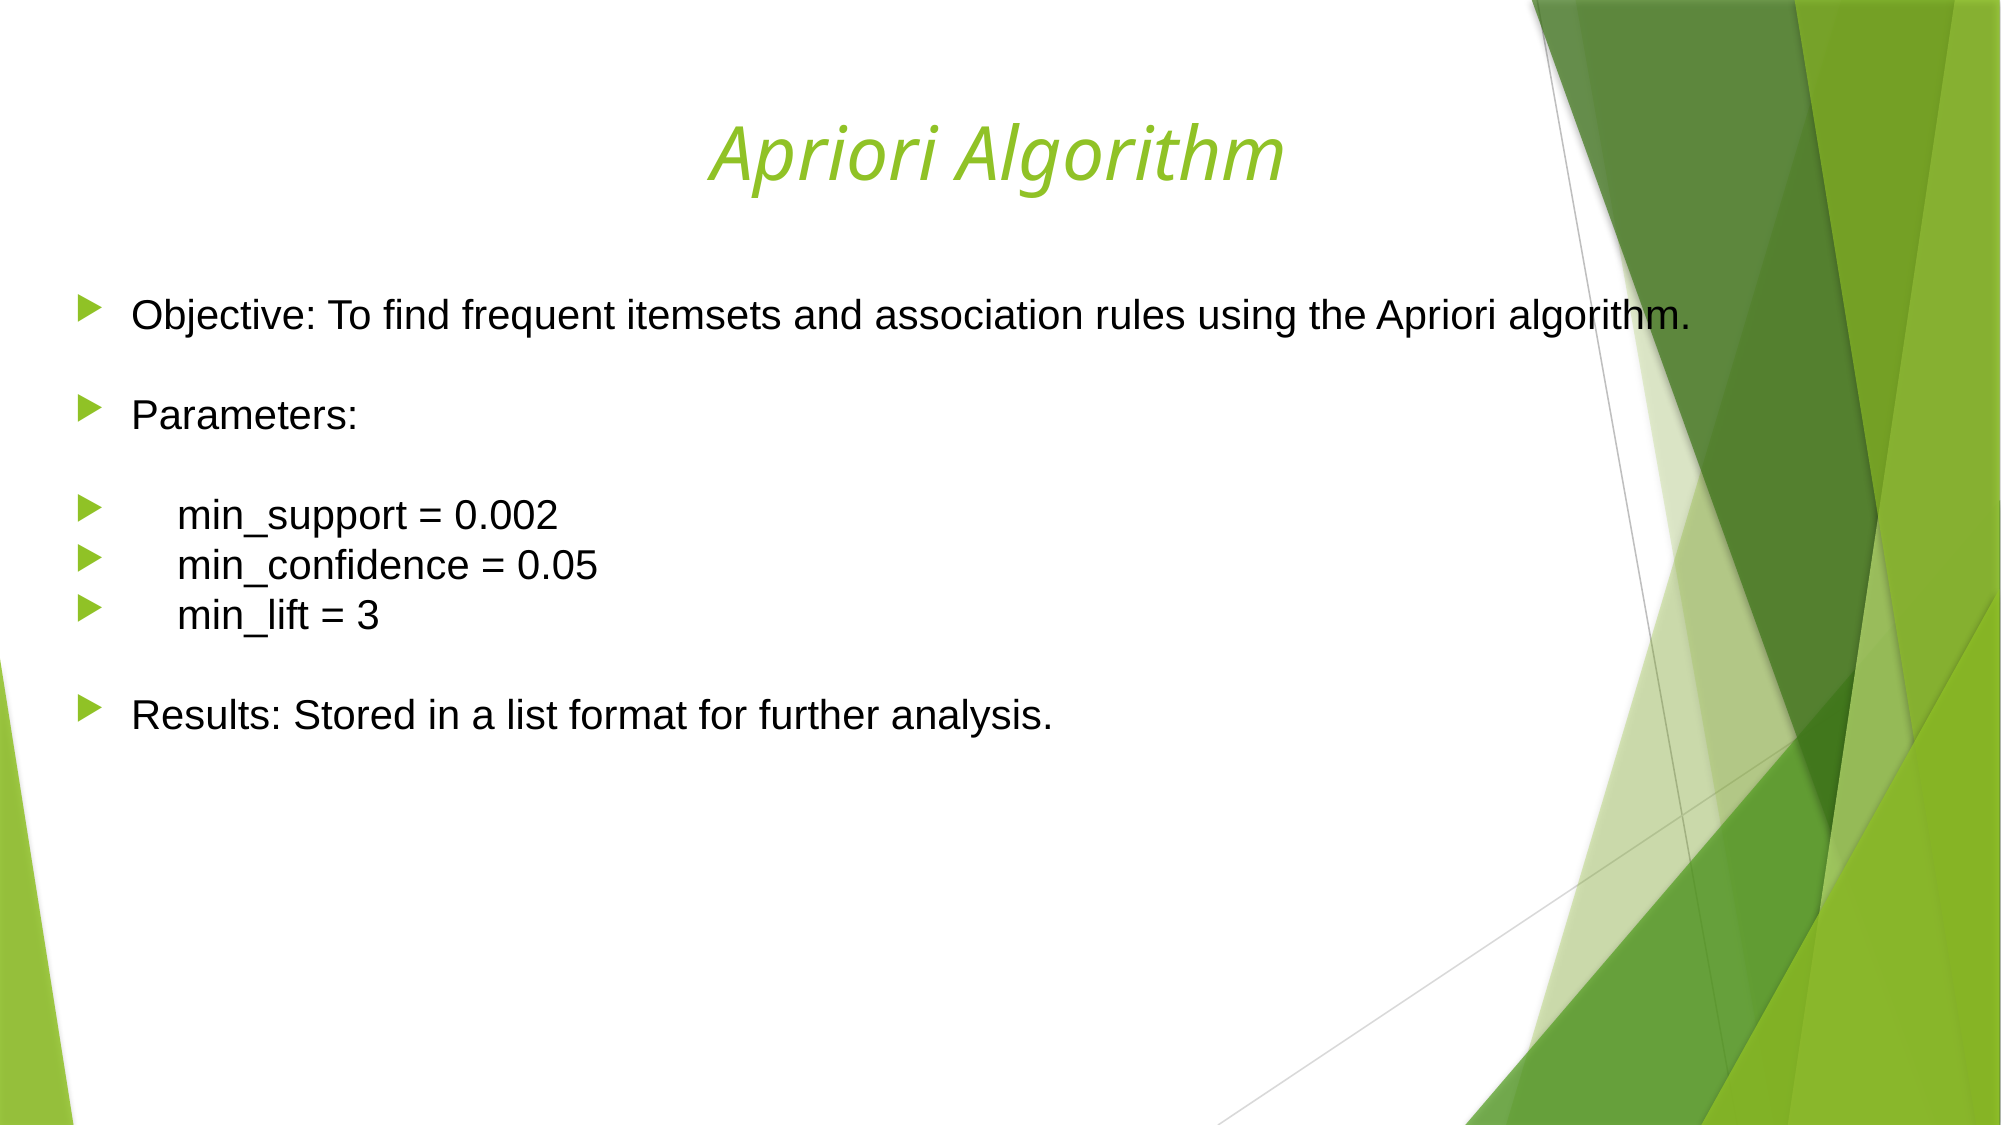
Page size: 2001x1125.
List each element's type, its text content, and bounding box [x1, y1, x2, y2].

list Objective: To find frequent itemsets and association rules using the Apriori algorithm. Parameters: min_support = 0.002 min_confidence = 0.05 min_lift = 3 Results: Stored in a list format for further analysis. [59, 186, 1815, 839]
title Apriori Algorithm [137, 97, 1863, 240]
